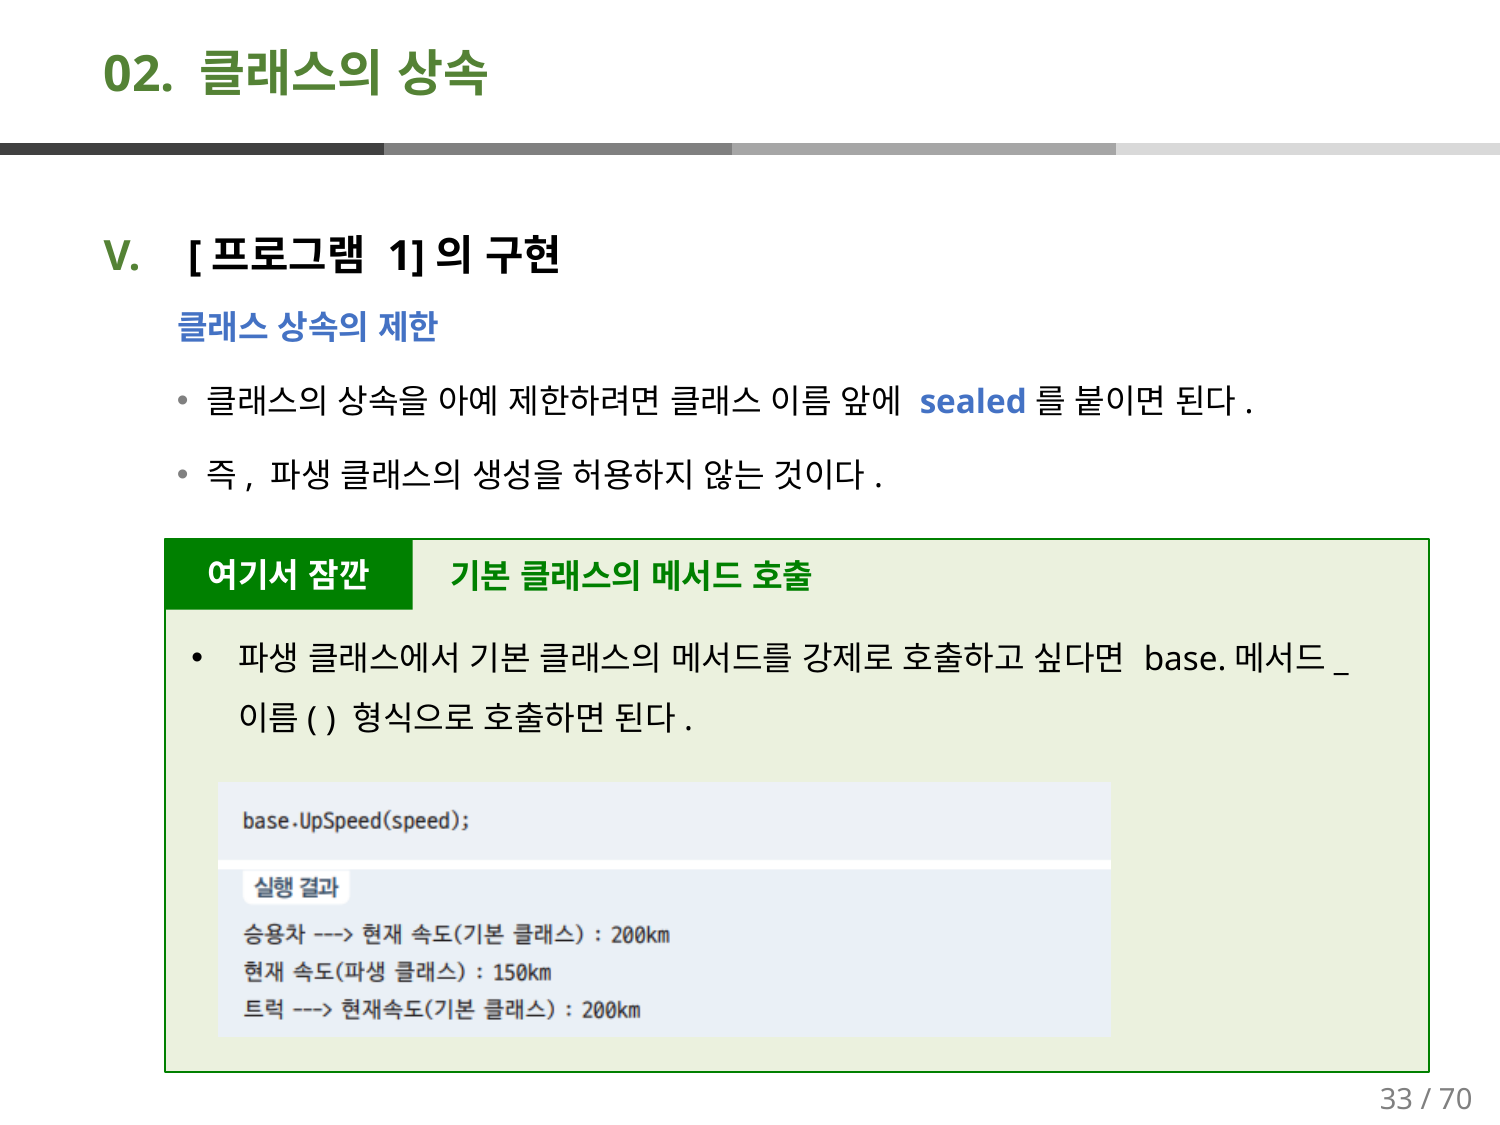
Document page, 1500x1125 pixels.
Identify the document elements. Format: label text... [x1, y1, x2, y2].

text_box 파생 클래스에서 기본 클래스의 메서드를 강제로 호출하고 싶다면 base.메서드_이름( ) 형식으로 호출하면 된다. [176, 609, 1417, 745]
picture [218, 782, 1111, 1037]
title 02. 클래스의 상속 [88, 30, 1400, 121]
text_box [164, 538, 1429, 1072]
text_box 기본 클래스의 메서드 호출 [435, 547, 829, 603]
list [프로그램 1]의 구현 클래스 상속의 제한 클래스의 상속을 아예 제한하려면 클래스 이름 앞에 sealed를 붙이면 된다. 즉, 파생 클래스의 생성을 허용하지 않는 것이다. [88, 196, 1424, 1125]
text_box 여기서 잠깐 [164, 538, 413, 610]
